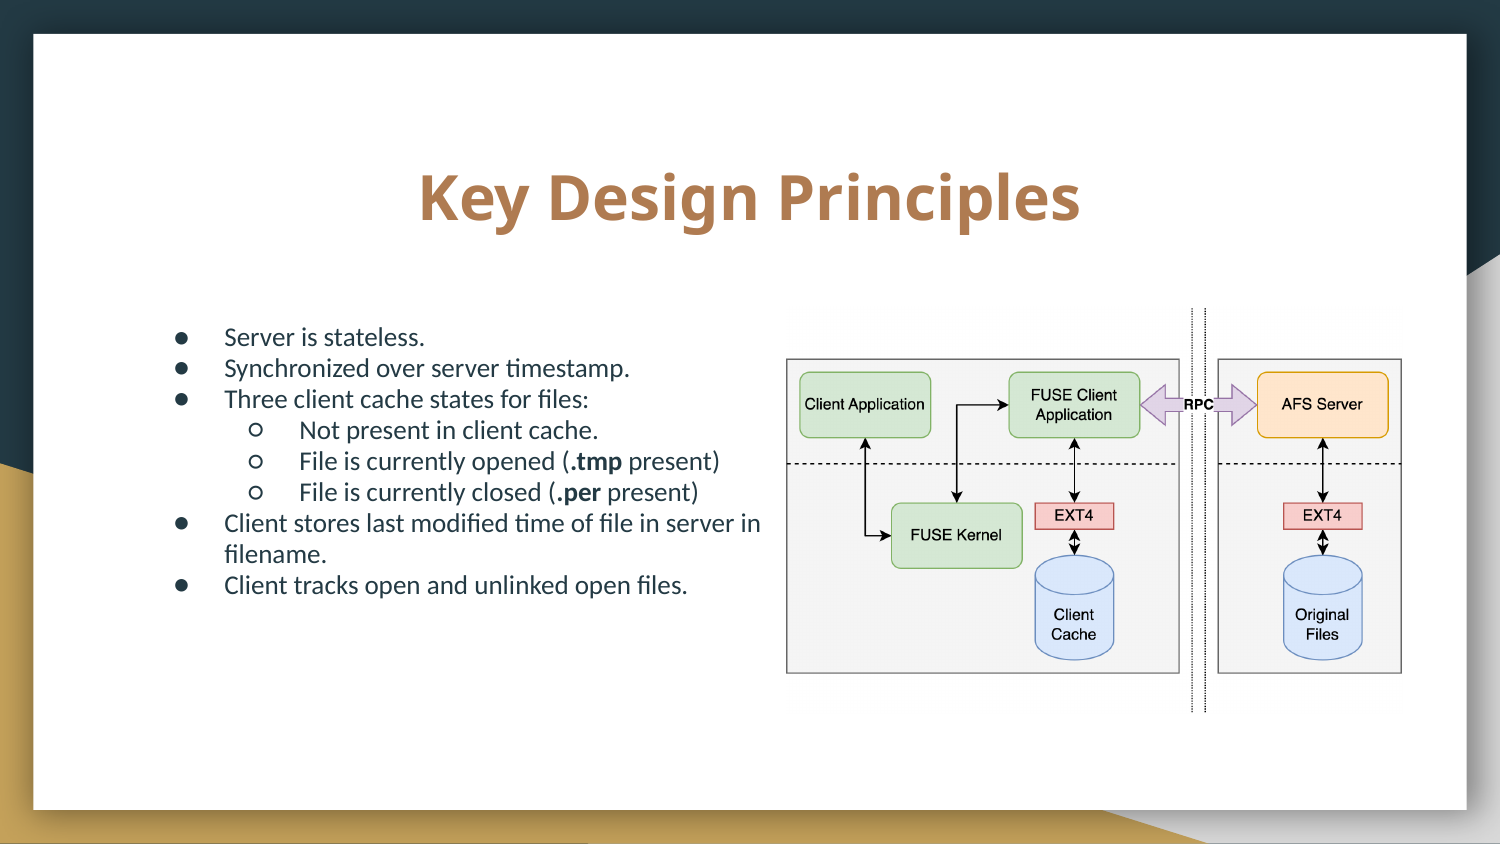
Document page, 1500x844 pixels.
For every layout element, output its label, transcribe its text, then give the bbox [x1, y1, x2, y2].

picture [786, 306, 1403, 714]
title Key Design Principles [134, 138, 1366, 255]
list Server is stateless. Synchronized over server timestamp. Three client cache states for files: Not present in client cache. File is currently opened (.tmp present) File is currently closed (.per present) Client stores last modified time of file in server in filename. Client tracks open and unlinked open files. [134, 306, 879, 761]
